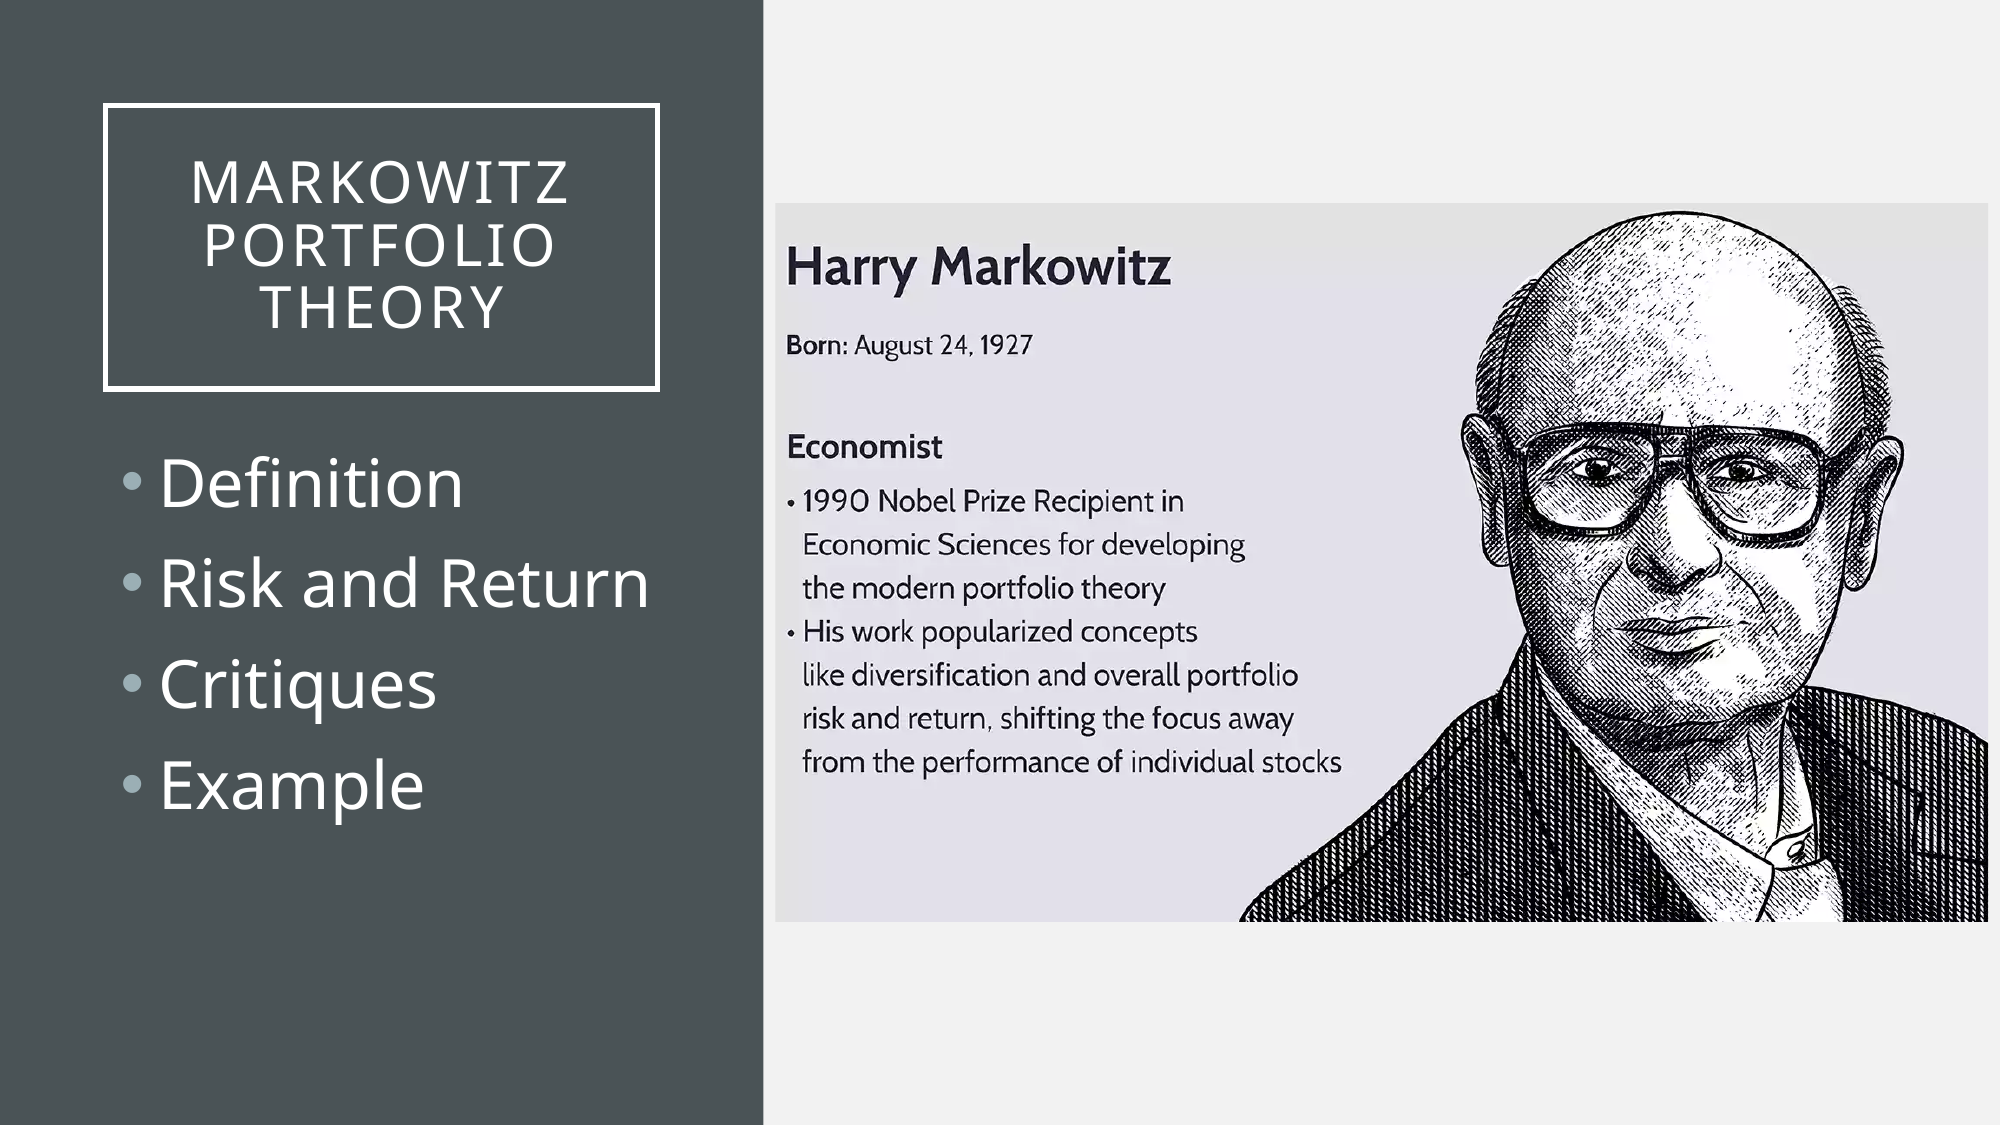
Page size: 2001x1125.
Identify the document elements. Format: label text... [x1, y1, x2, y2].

text_box [764, 0, 2000, 1125]
list Definition Risk and Return Critiques Example [105, 432, 720, 994]
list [775, 203, 1989, 922]
title Markowitz Portfolio Theory [103, 103, 660, 392]
text_box [0, 0, 764, 1125]
